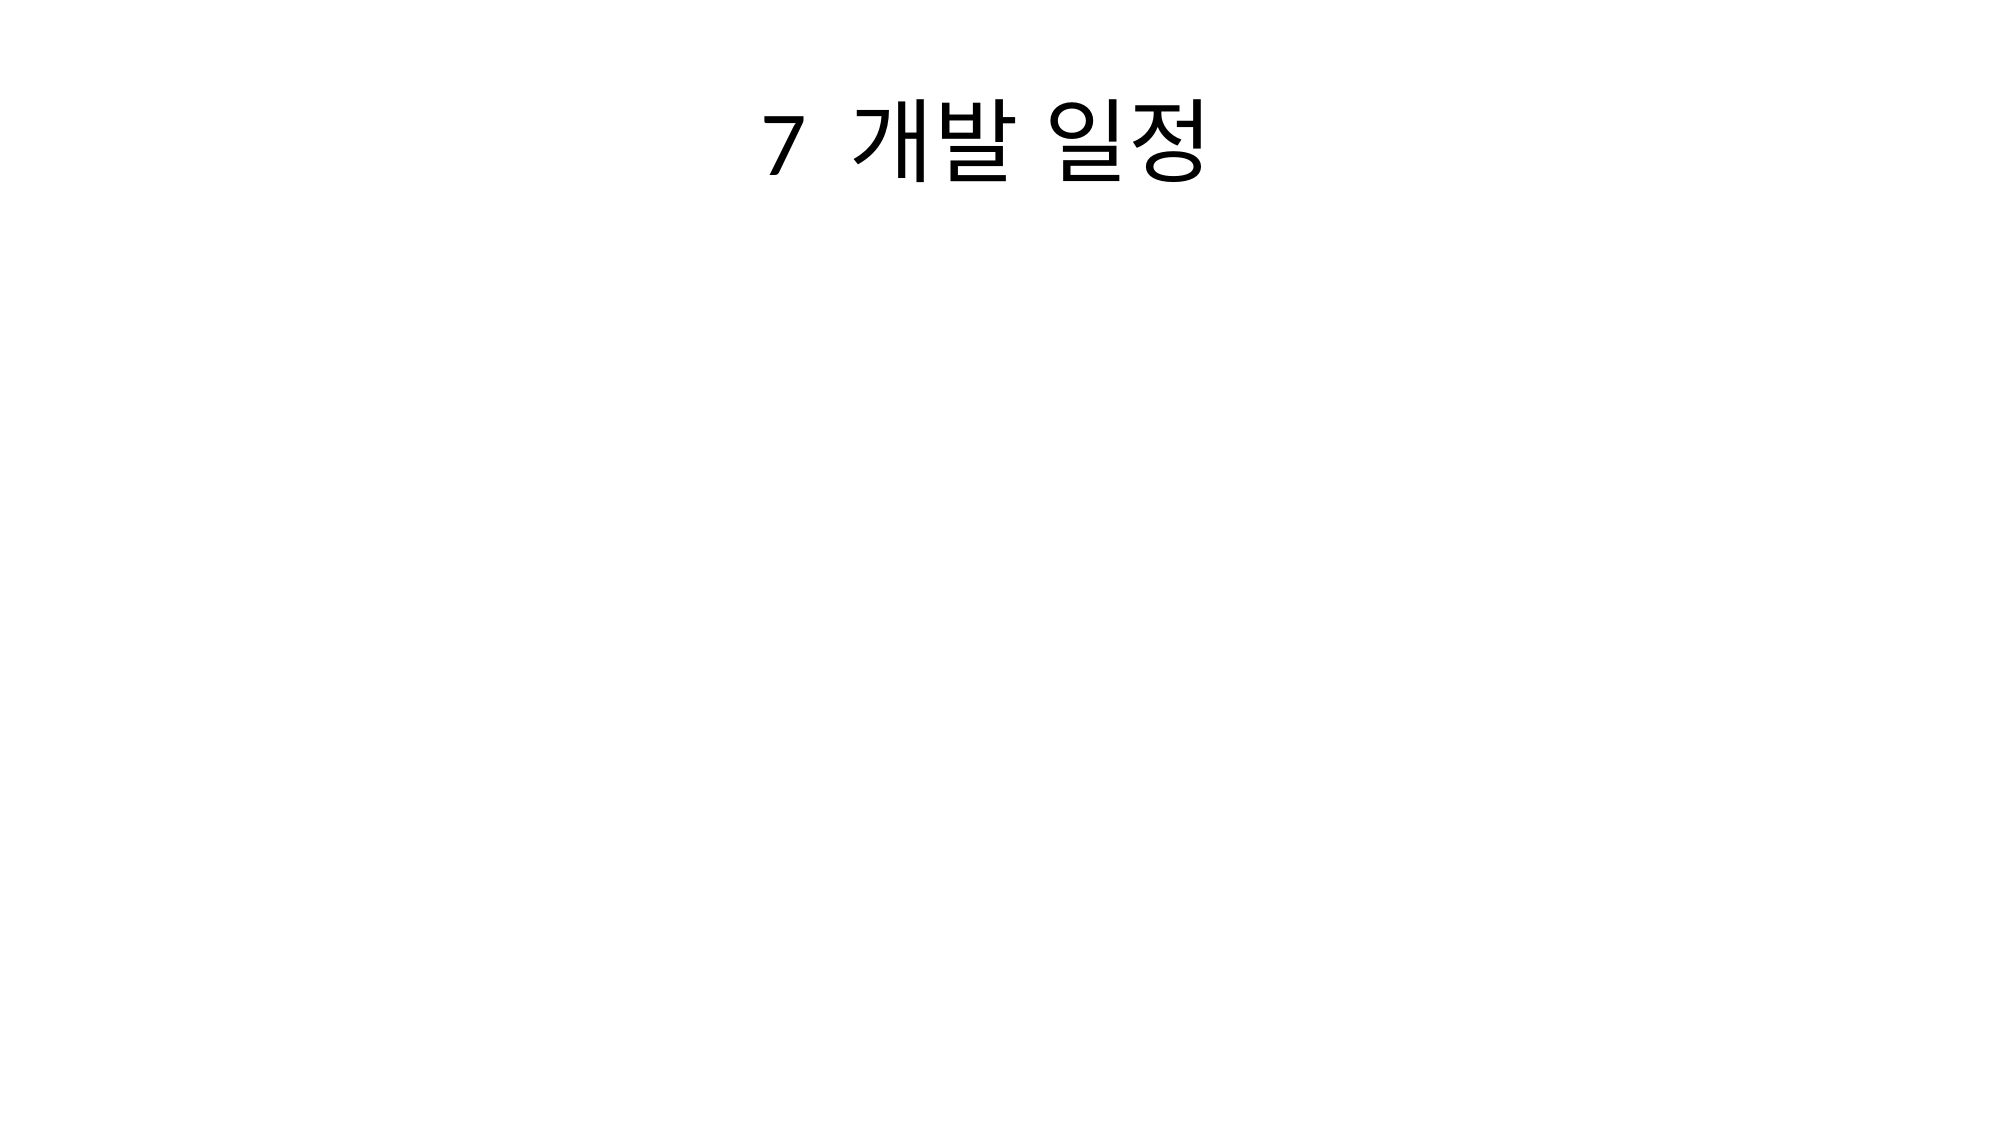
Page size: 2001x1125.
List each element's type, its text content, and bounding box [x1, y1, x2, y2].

title 7 개발 일정 [99, 45, 1900, 233]
